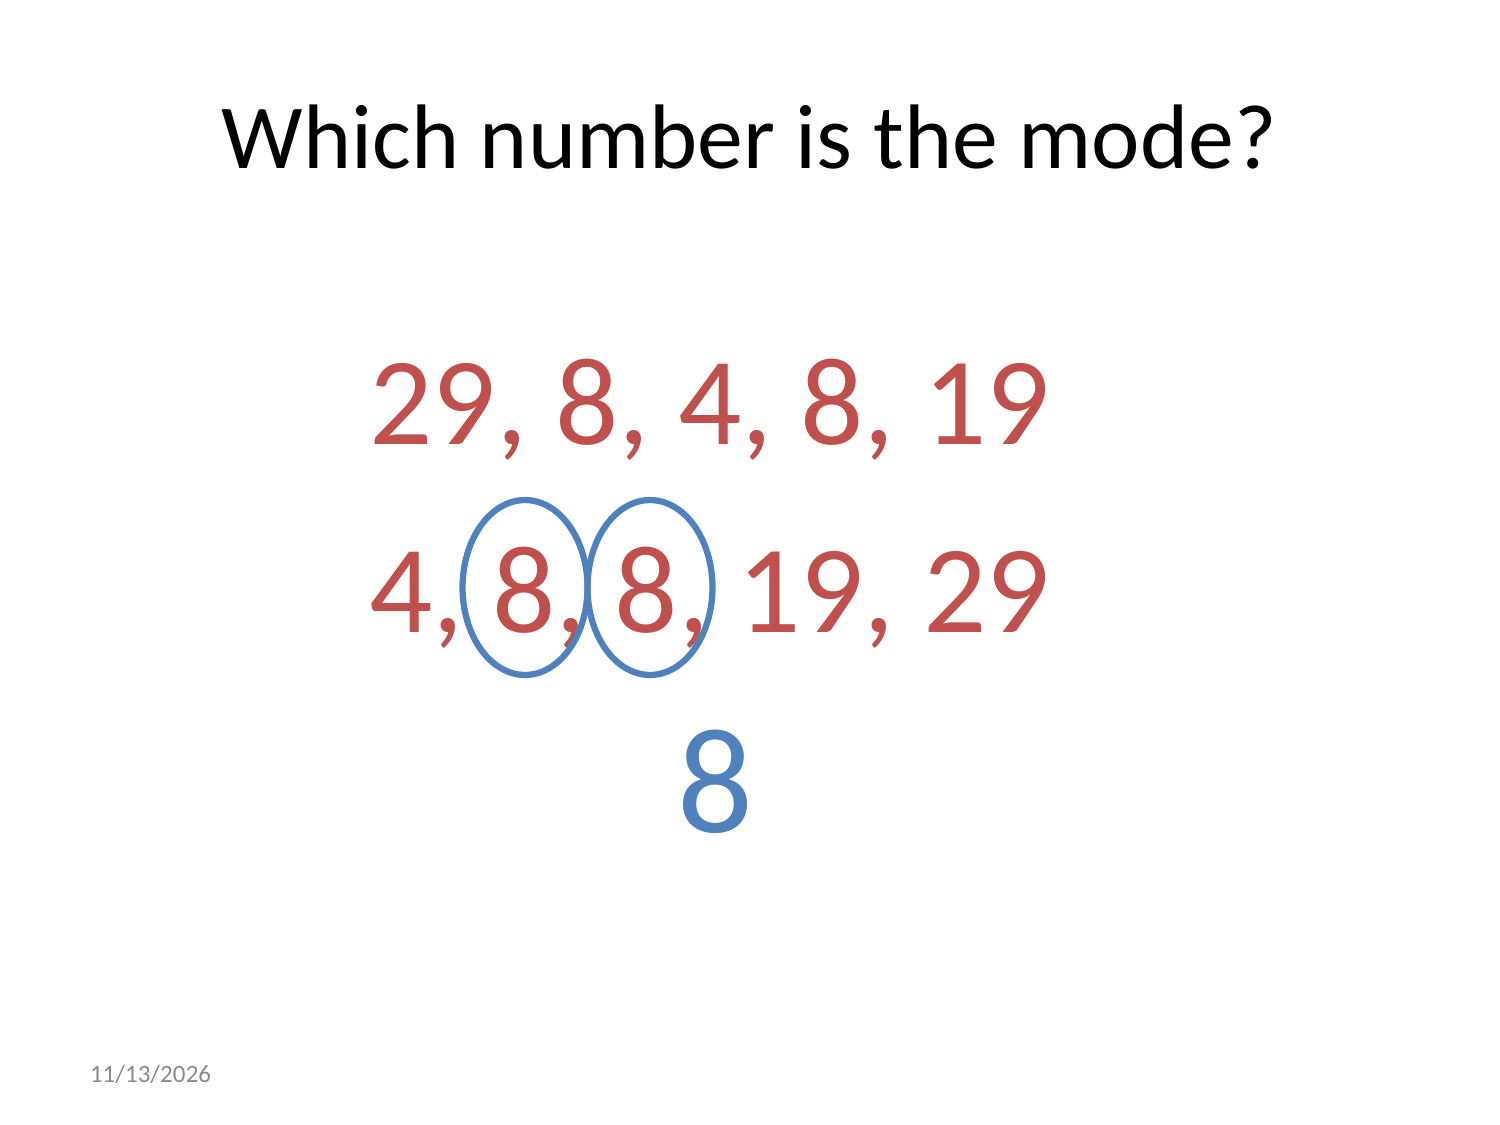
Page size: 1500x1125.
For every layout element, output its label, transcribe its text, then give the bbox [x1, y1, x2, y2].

text_box [462, 500, 588, 676]
text_box [588, 500, 713, 676]
text_box 8 [662, 674, 768, 870]
text_box 4, 8, 8, 19, 29 [355, 499, 1094, 665]
text_box 29, 8, 4, 8, 19 [355, 312, 1094, 478]
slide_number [75, 1042, 425, 1103]
title Which number is the mode? [75, 45, 1425, 233]
